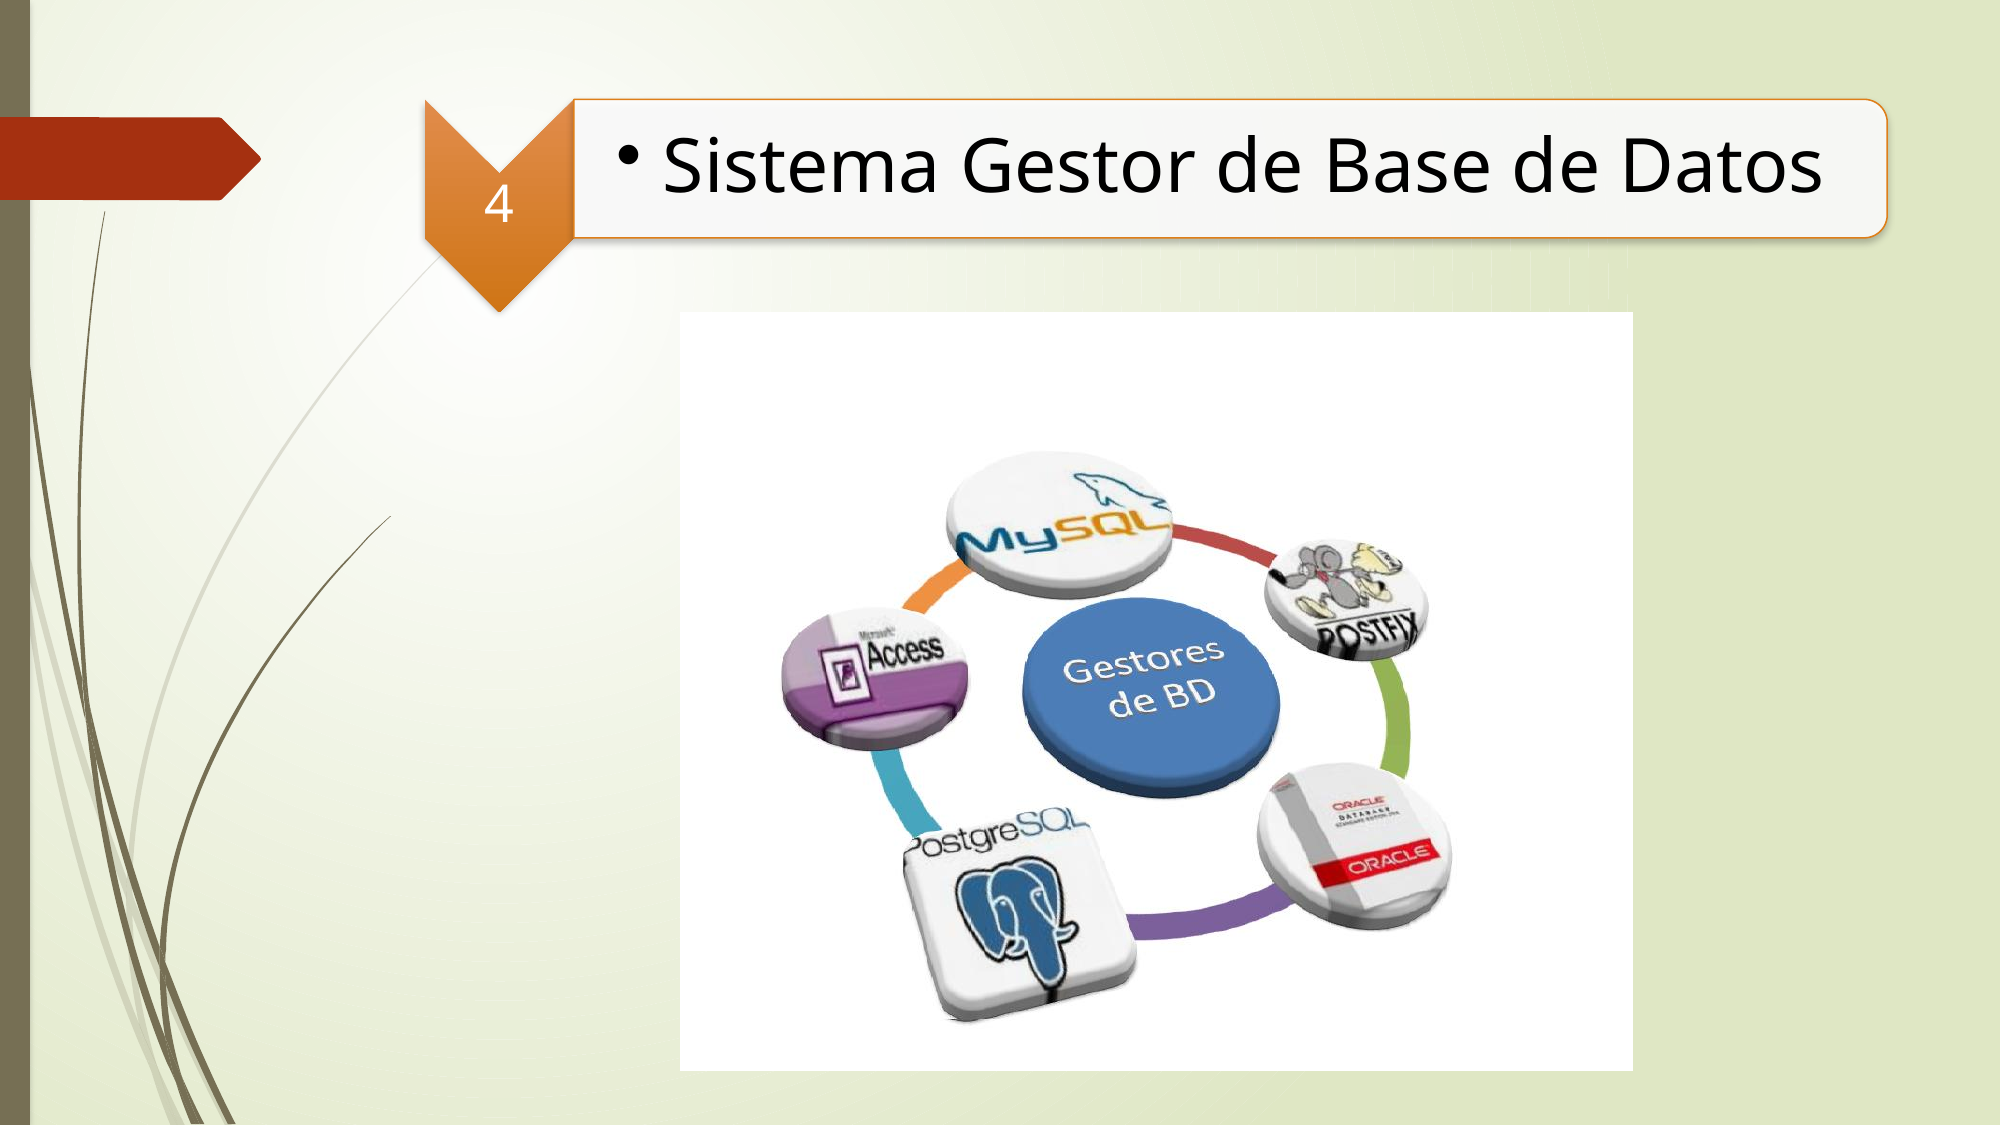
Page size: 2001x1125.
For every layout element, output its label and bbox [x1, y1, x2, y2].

list [680, 321, 1633, 1072]
text_box [424, 99, 1888, 313]
